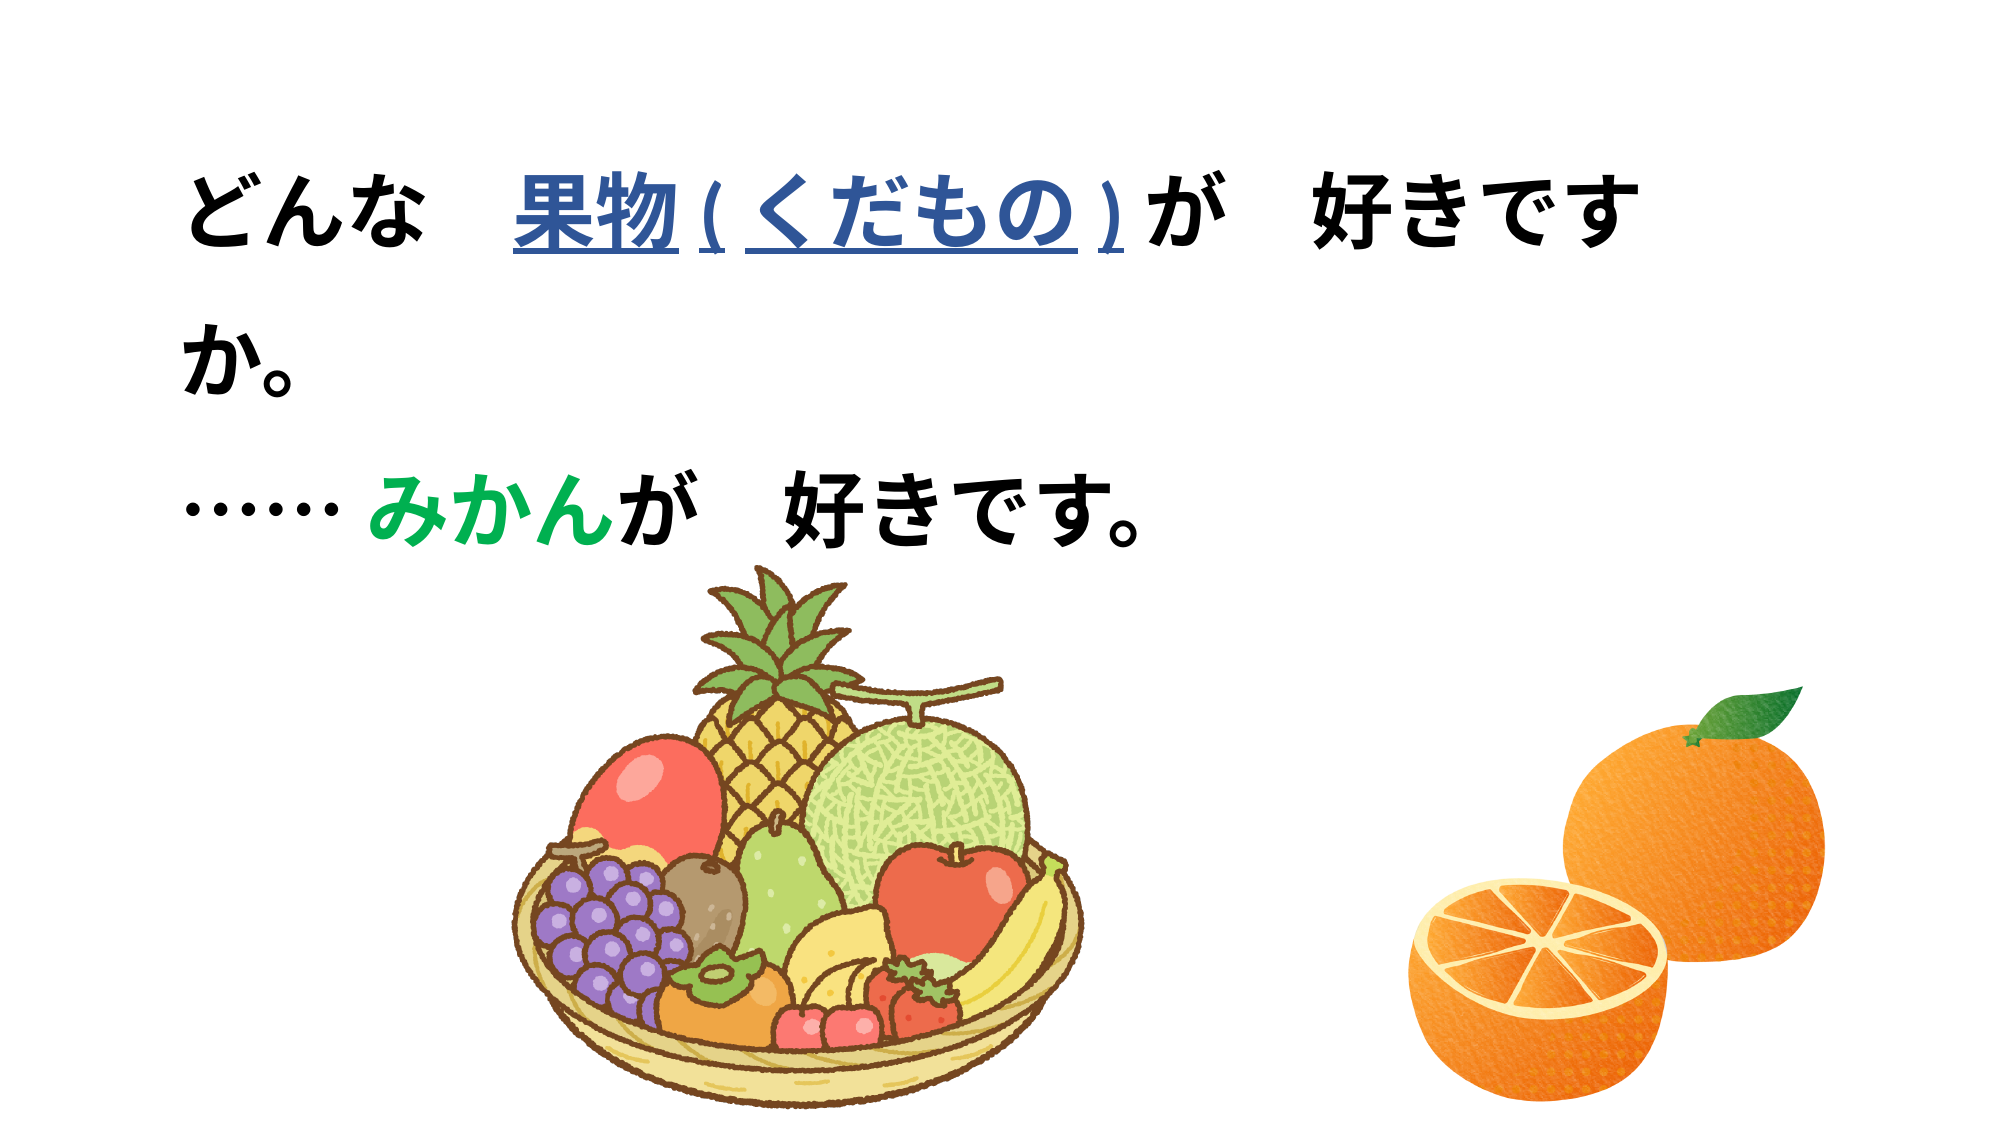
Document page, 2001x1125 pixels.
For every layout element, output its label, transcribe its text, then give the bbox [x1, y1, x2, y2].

list どんな 果物(くだもの)が 好きですか。 ……みかんが 好きです。 [164, 7, 1761, 660]
picture [1385, 663, 1848, 1125]
picture [493, 539, 1102, 1125]
